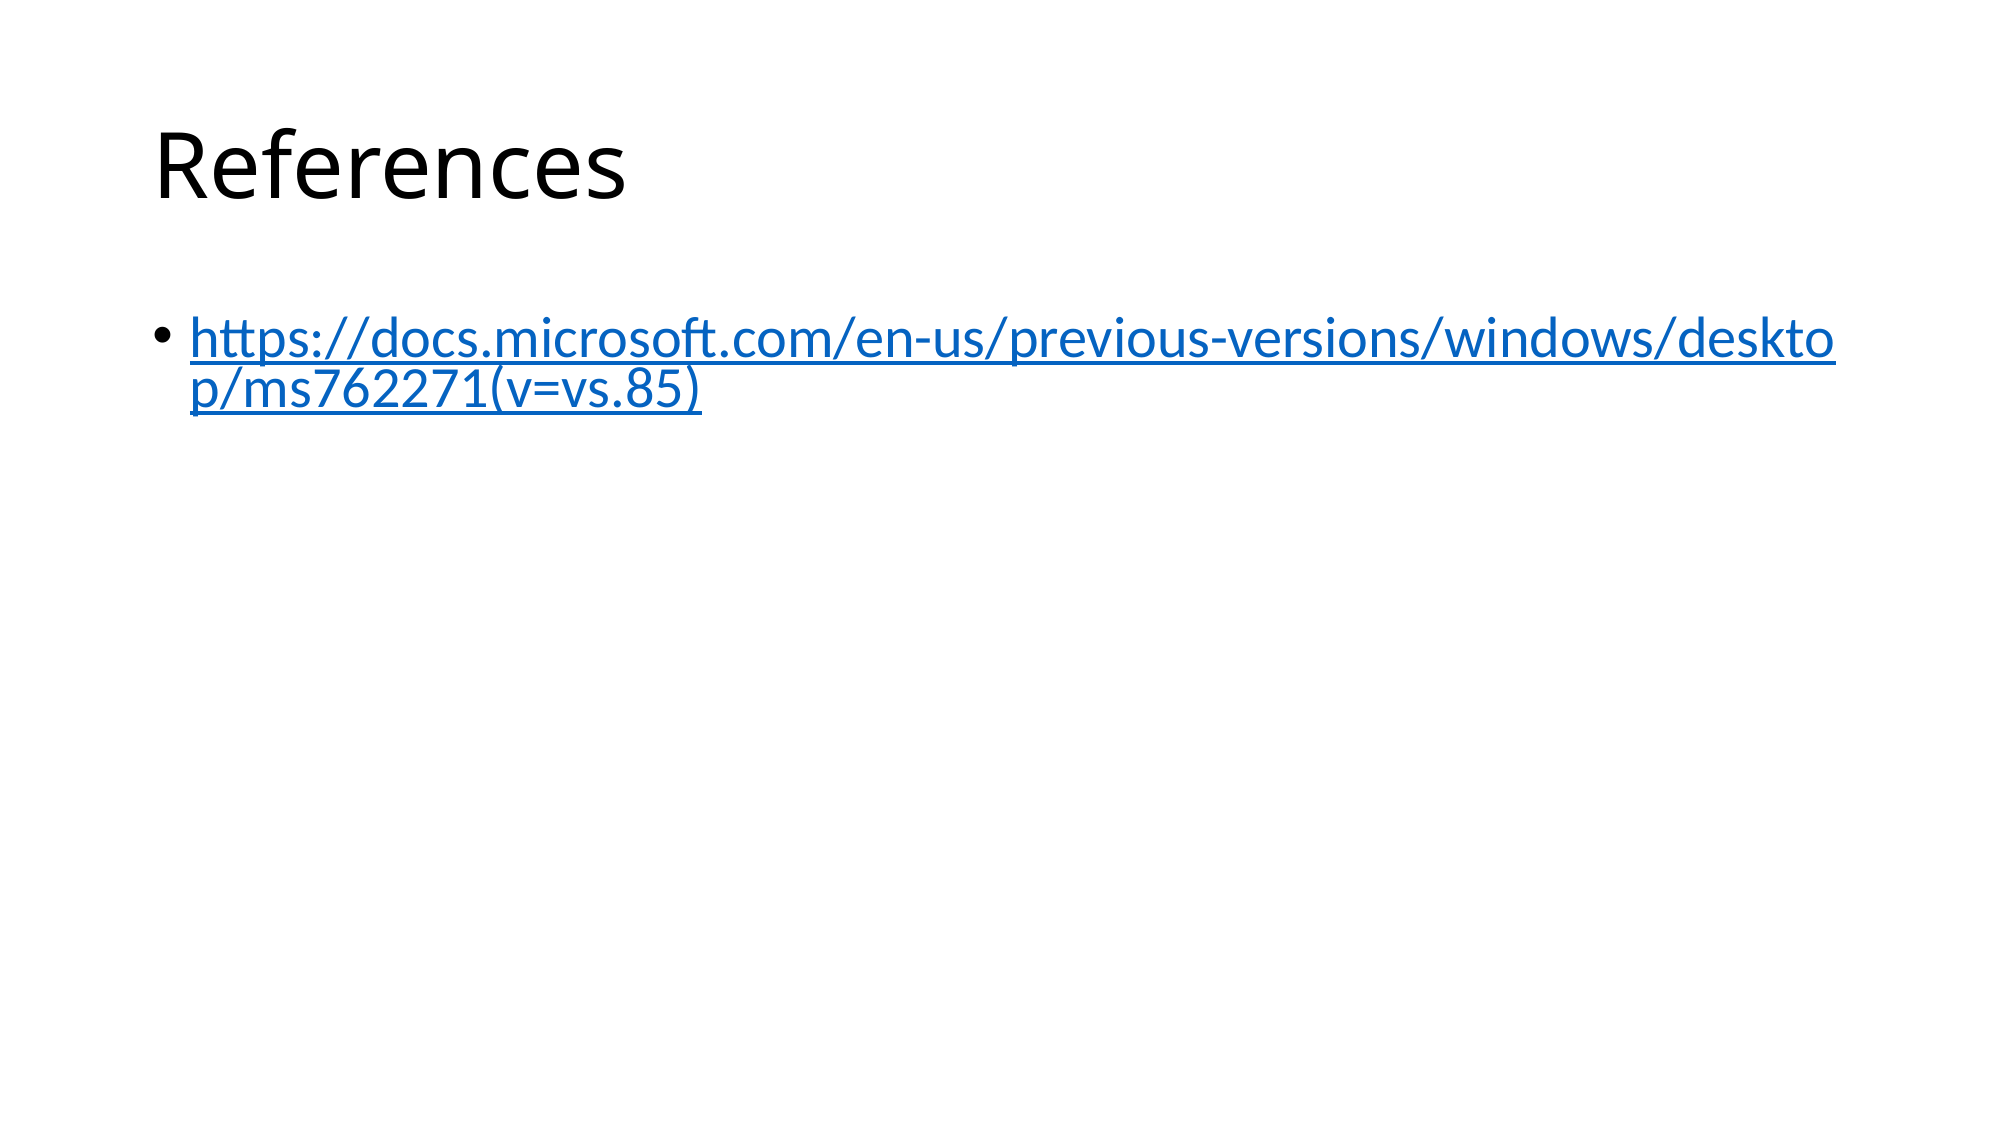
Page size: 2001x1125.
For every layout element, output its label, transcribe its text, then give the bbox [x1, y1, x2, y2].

title References [137, 59, 1863, 278]
list https://docs.microsoft.com/en-us/previous-versions/windows/desktop/ms762271(v=vs.85) [137, 299, 1863, 1014]
